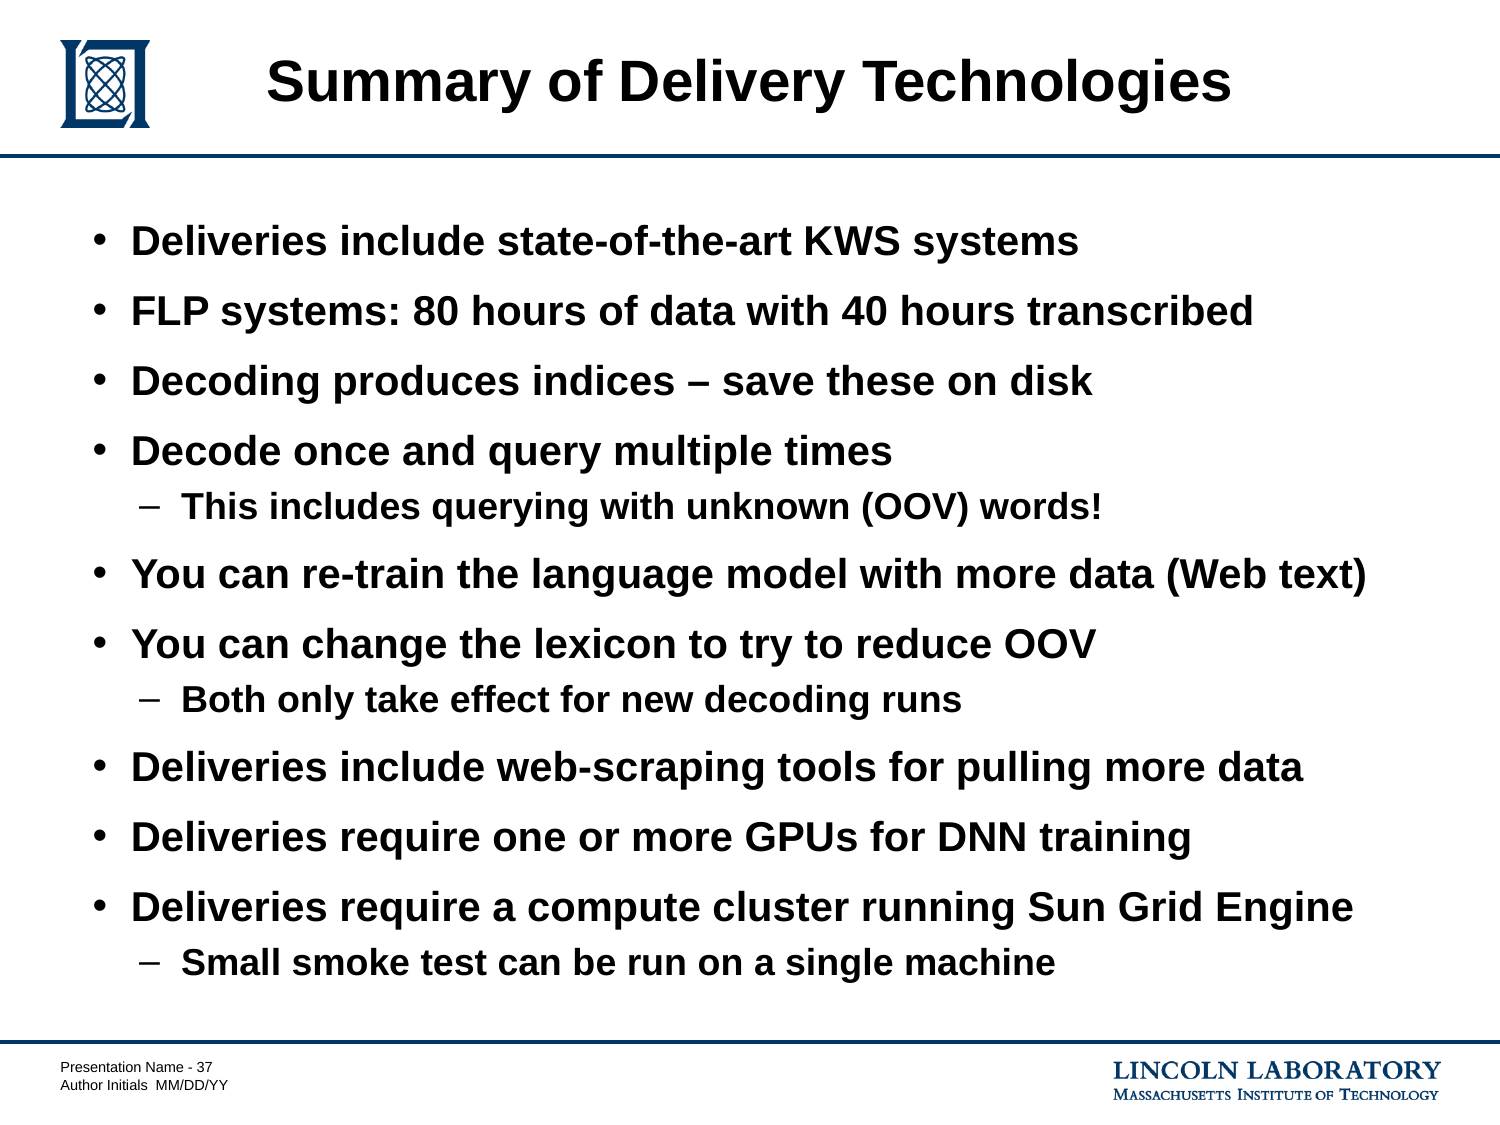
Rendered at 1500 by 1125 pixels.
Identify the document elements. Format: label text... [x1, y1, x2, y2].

title Summary of Delivery Technologies [154, 16, 1346, 151]
picture [60, 40, 150, 128]
list Deliveries include state-of-the-art KWS systems FLP systems: 80 hours of data with 40 hours transcribed Decoding produces indices – save these on disk Decode once and query multiple times This includes querying with unknown (OOV) words! You can re-train the language model with more data (Web text) You can change the lexicon to try to reduce OOV Both only take effect for new decoding runs Deliveries include web-scraping tools for pulling more data Deliveries require one or more GPUs for DNN training Deliveries require a compute cluster running Sun Grid Engine Small smoke test can be run on a single machine [77, 212, 1422, 1005]
picture [1111, 1061, 1441, 1100]
